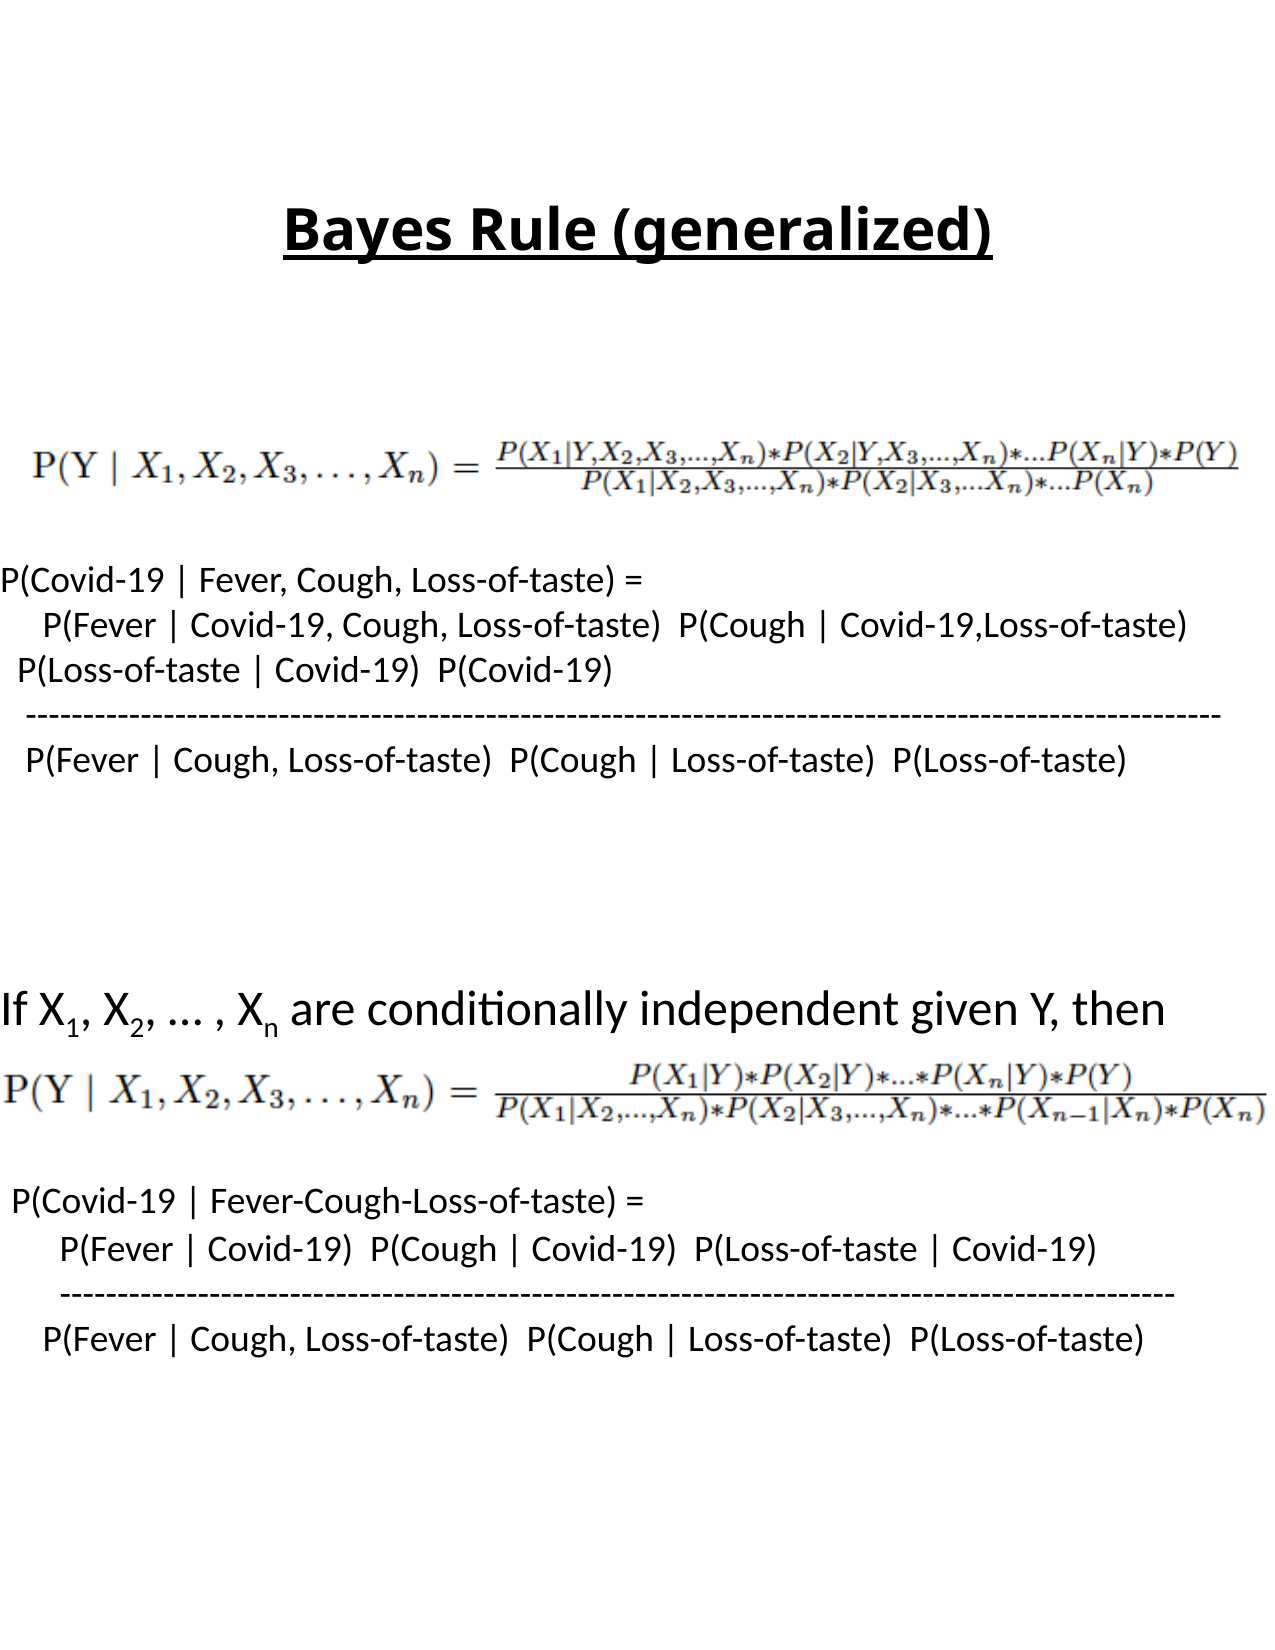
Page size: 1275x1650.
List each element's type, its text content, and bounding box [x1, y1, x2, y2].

picture [24, 437, 1251, 501]
picture [2, 1056, 1275, 1128]
title Bayes Rule (generalized) [63, 192, 1212, 264]
